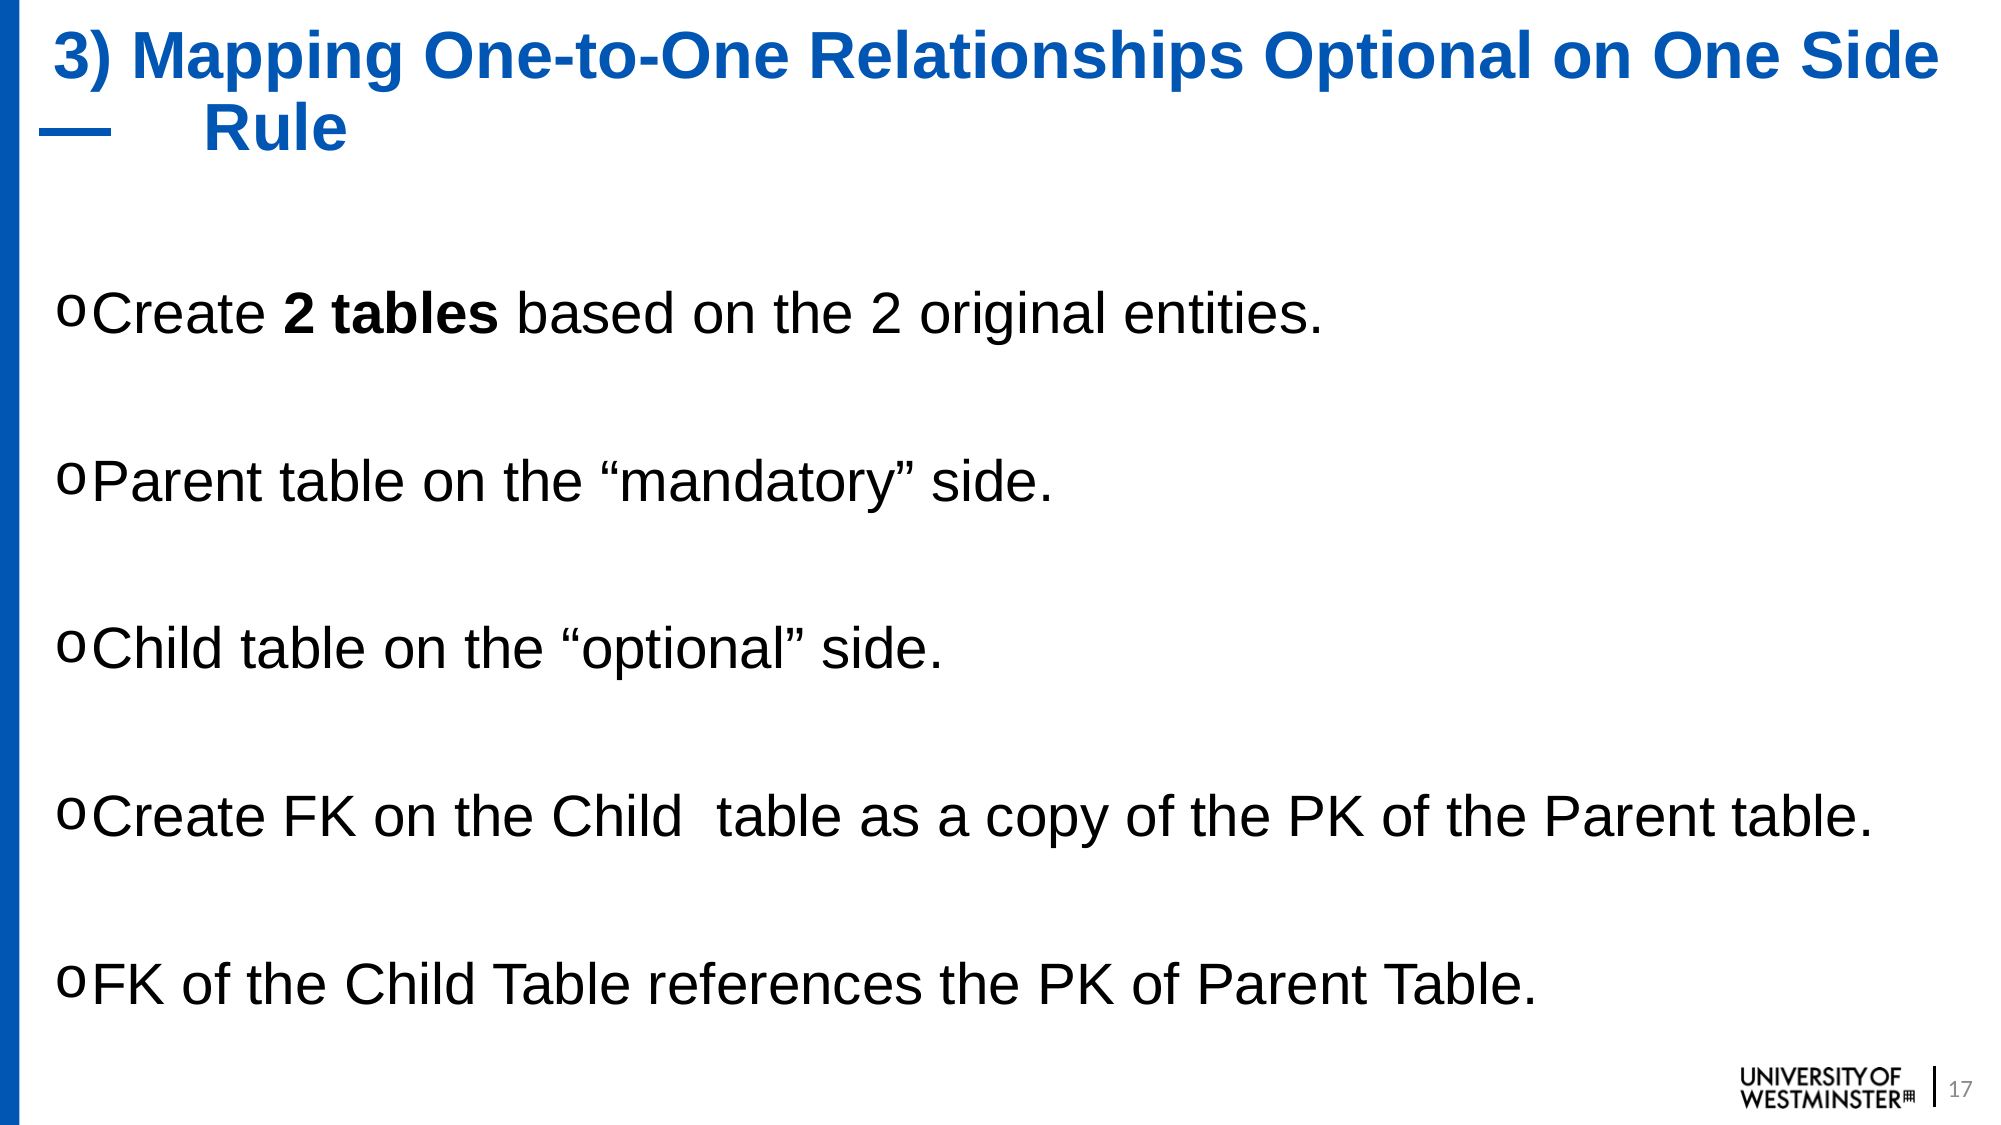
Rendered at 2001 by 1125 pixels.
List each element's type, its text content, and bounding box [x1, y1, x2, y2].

title 3) Mapping One-to-One Relationships Optional on One Side Rule [39, 0, 1981, 185]
list Create 2 tables based on the 2 original entities. Parent table on the “mandatory” side. Child table on the “optional” side. Create FK on the Child table as a copy of the PK of the Parent table. FK of the Child Table references the PK of Parent Table. [39, 185, 1981, 1112]
slide_number 17 [1925, 1057, 1989, 1118]
